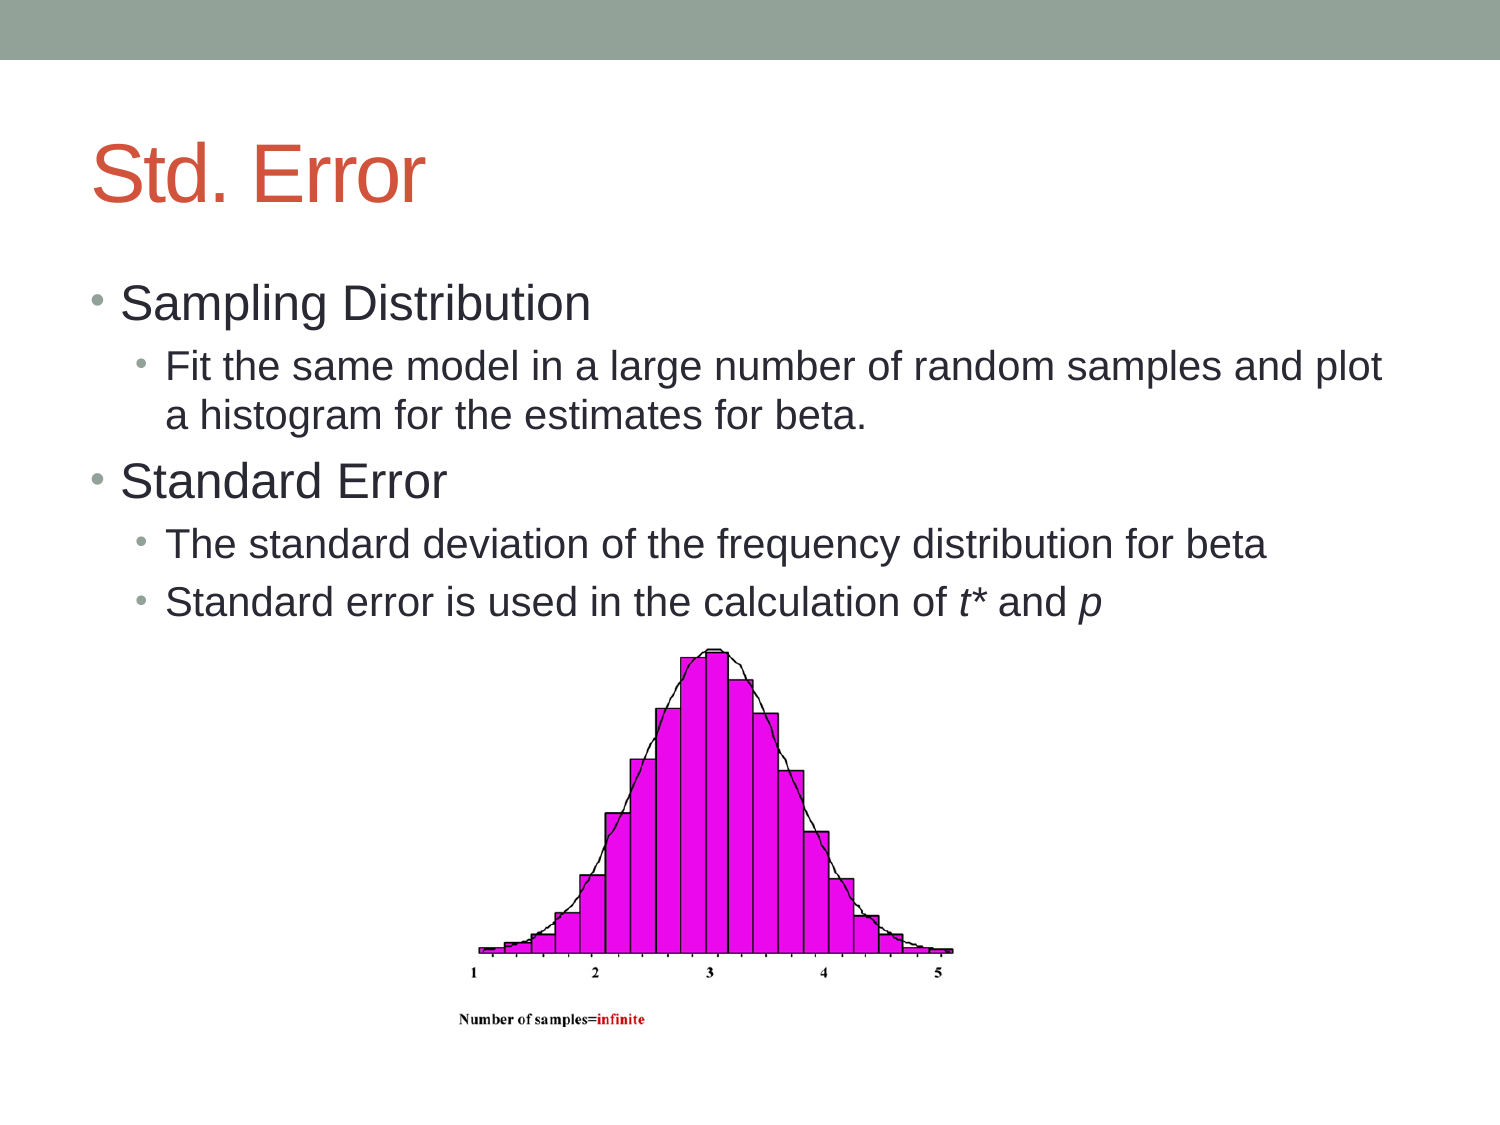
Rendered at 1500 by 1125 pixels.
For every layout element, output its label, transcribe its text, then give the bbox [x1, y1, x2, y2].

title Std. Error [75, 87, 1425, 250]
picture [449, 640, 968, 1027]
list Sampling Distribution Fit the same model in a large number of random samples and plot a histogram for the estimates for beta. Standard Error The standard deviation of the frequency distribution for beta Standard error is used in the calculation of t* and p [75, 262, 1425, 1063]
